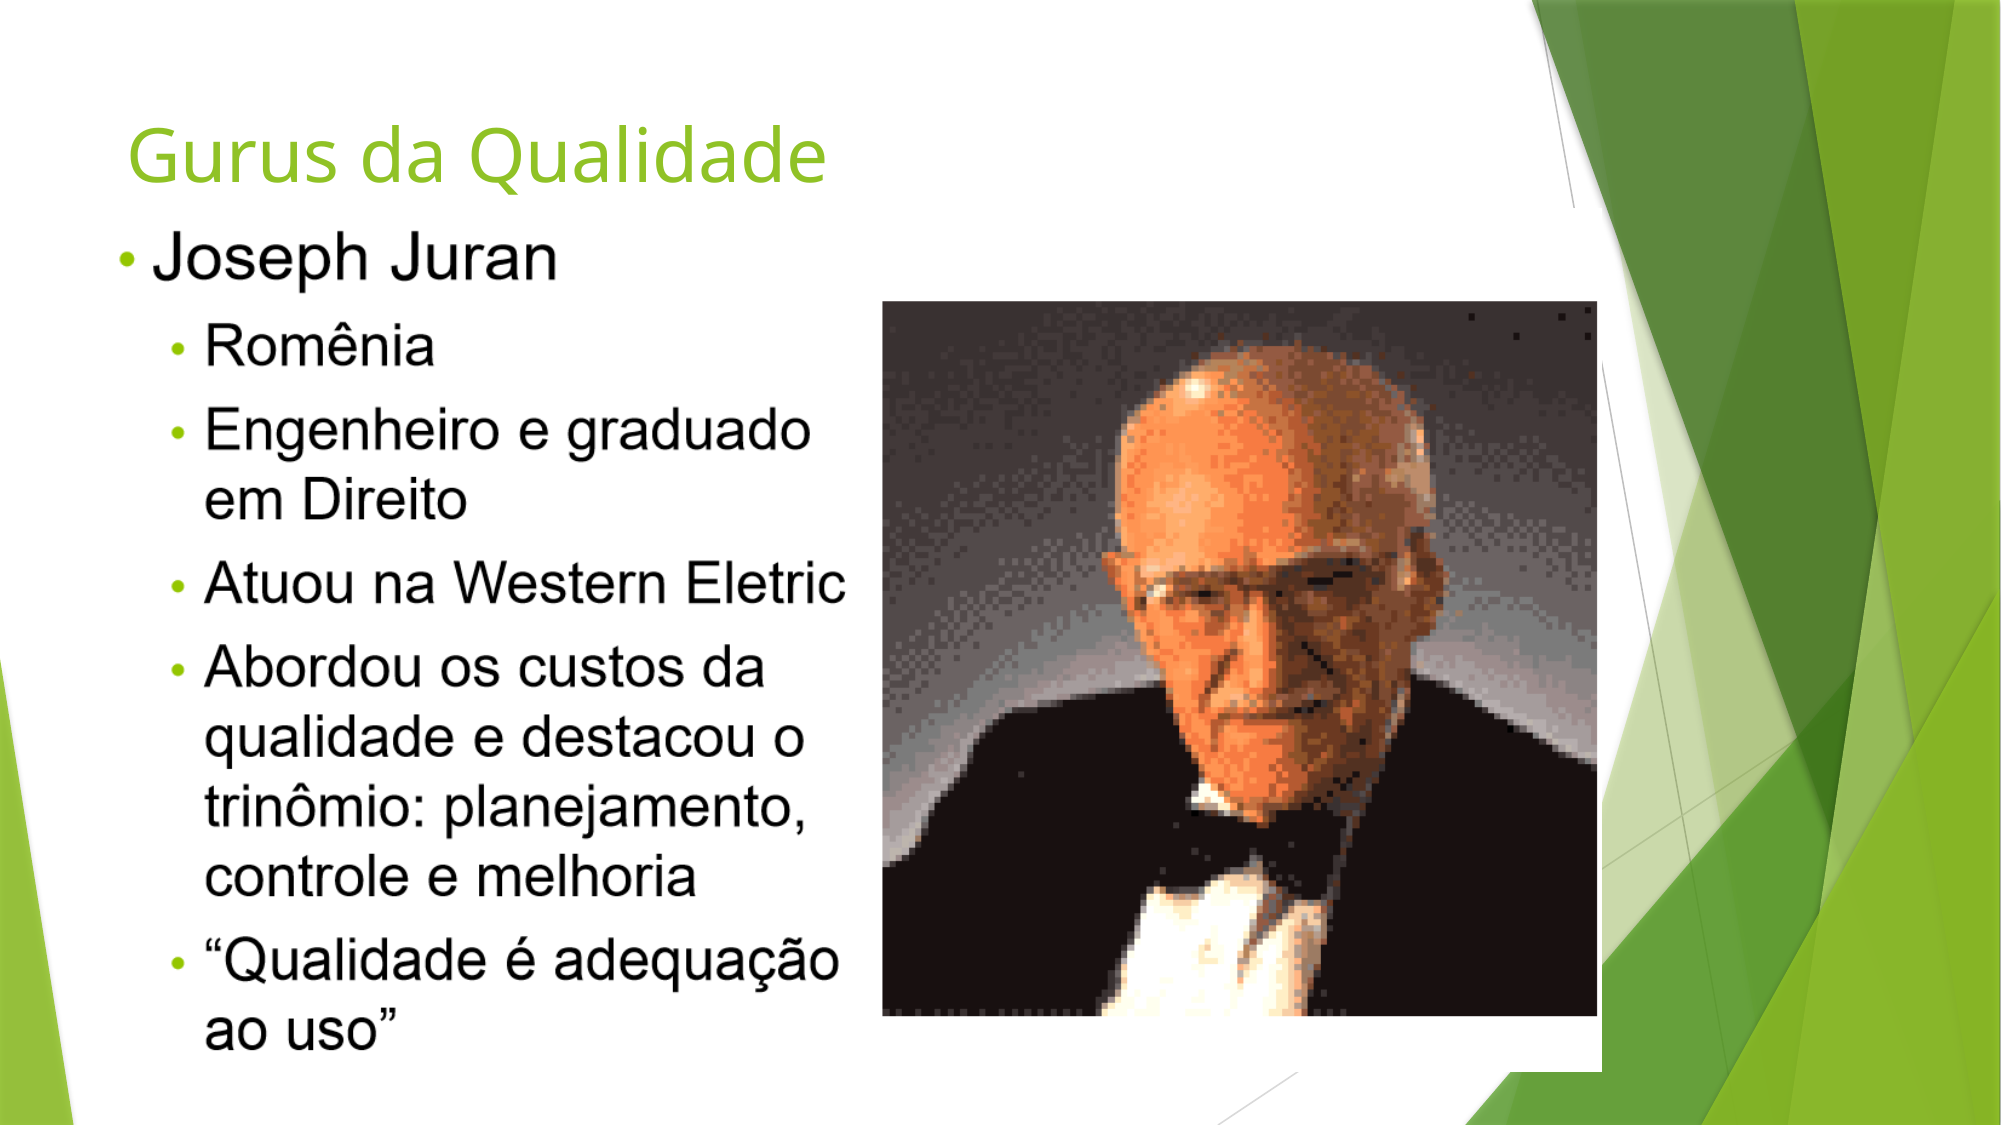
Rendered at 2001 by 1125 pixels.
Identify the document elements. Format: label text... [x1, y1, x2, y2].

title Gurus da Qualidade [111, 99, 1522, 207]
picture [110, 207, 1603, 1073]
